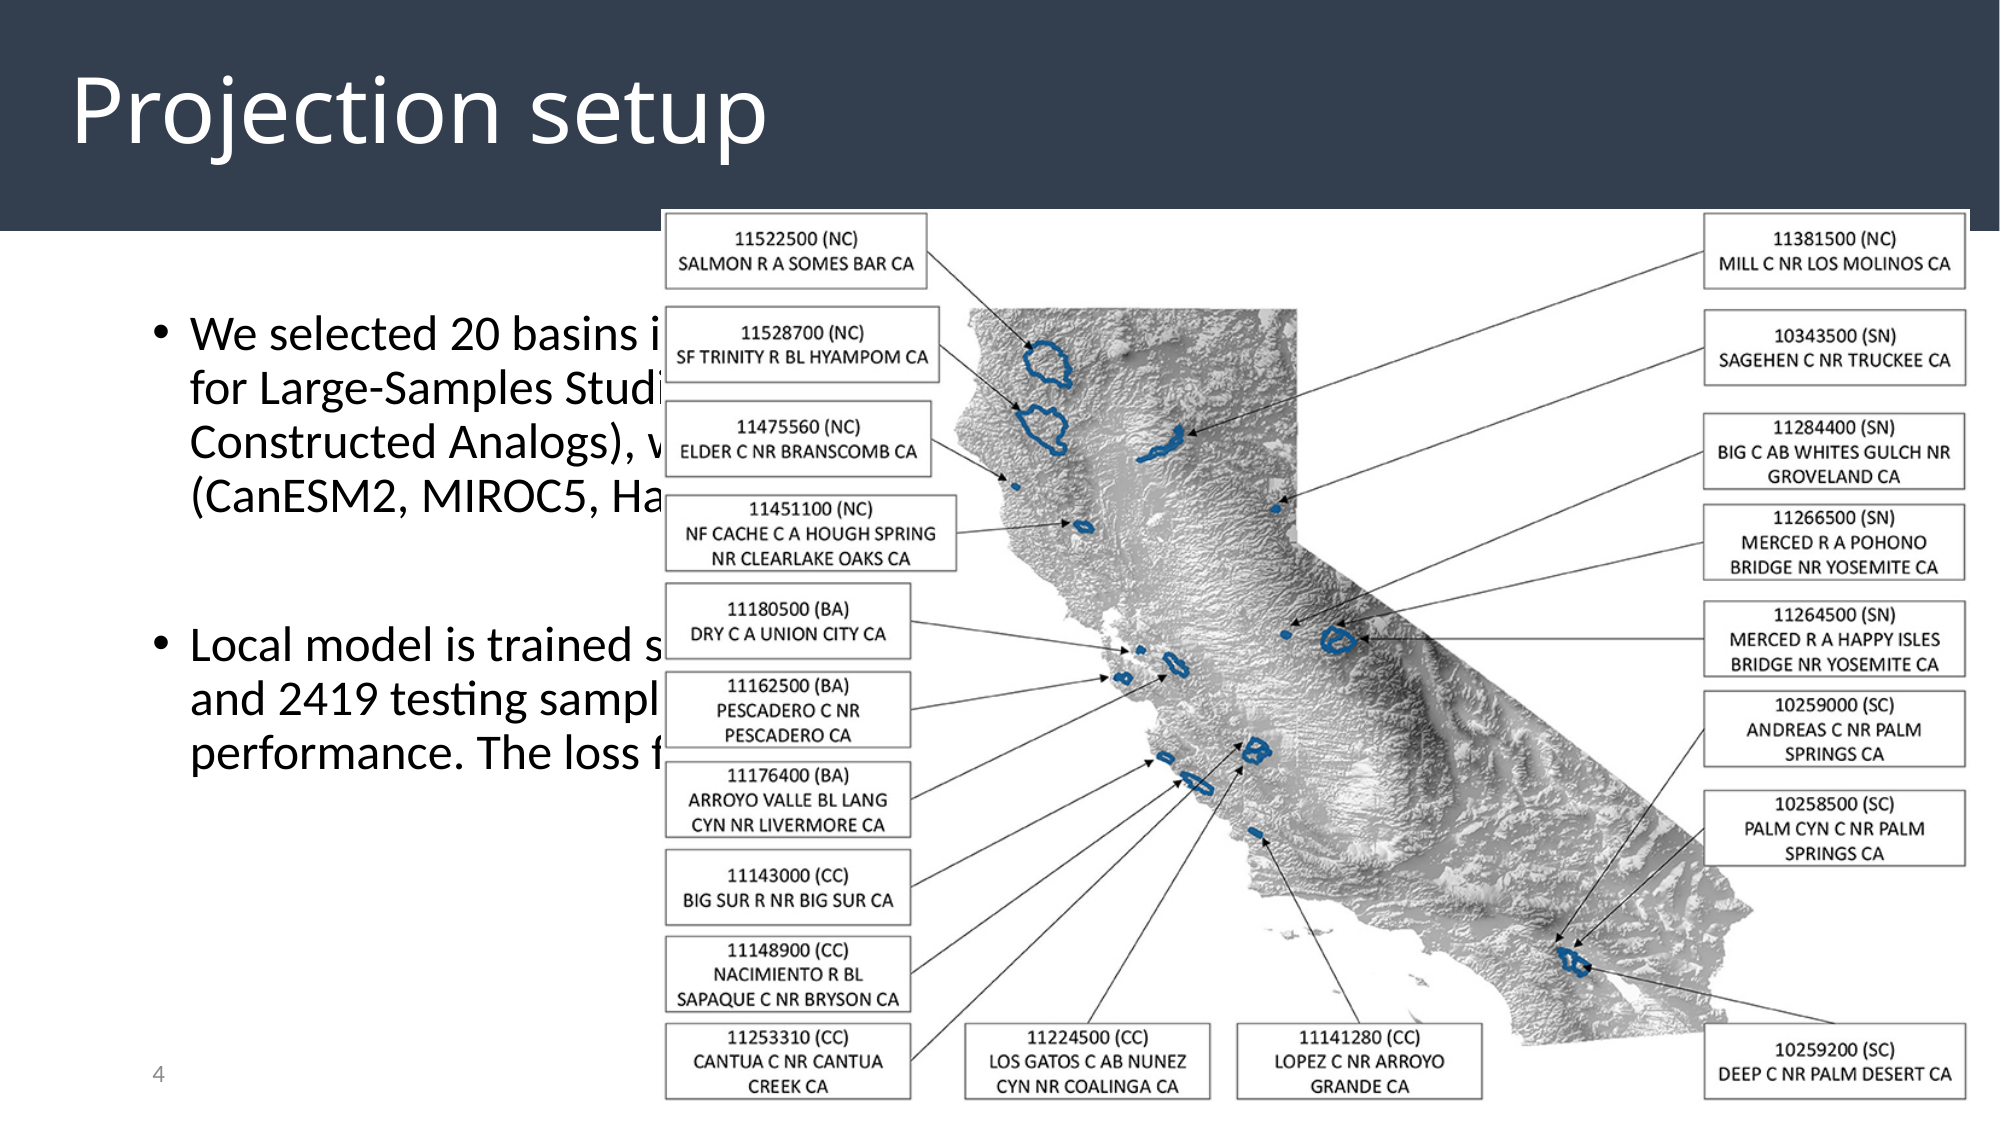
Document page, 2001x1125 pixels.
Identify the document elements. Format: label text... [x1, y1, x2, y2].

text_box Projection setup [54, 44, 786, 170]
text_box [0, 0, 2000, 231]
picture [661, 209, 1970, 1104]
slide_number 4 [137, 1042, 588, 1103]
